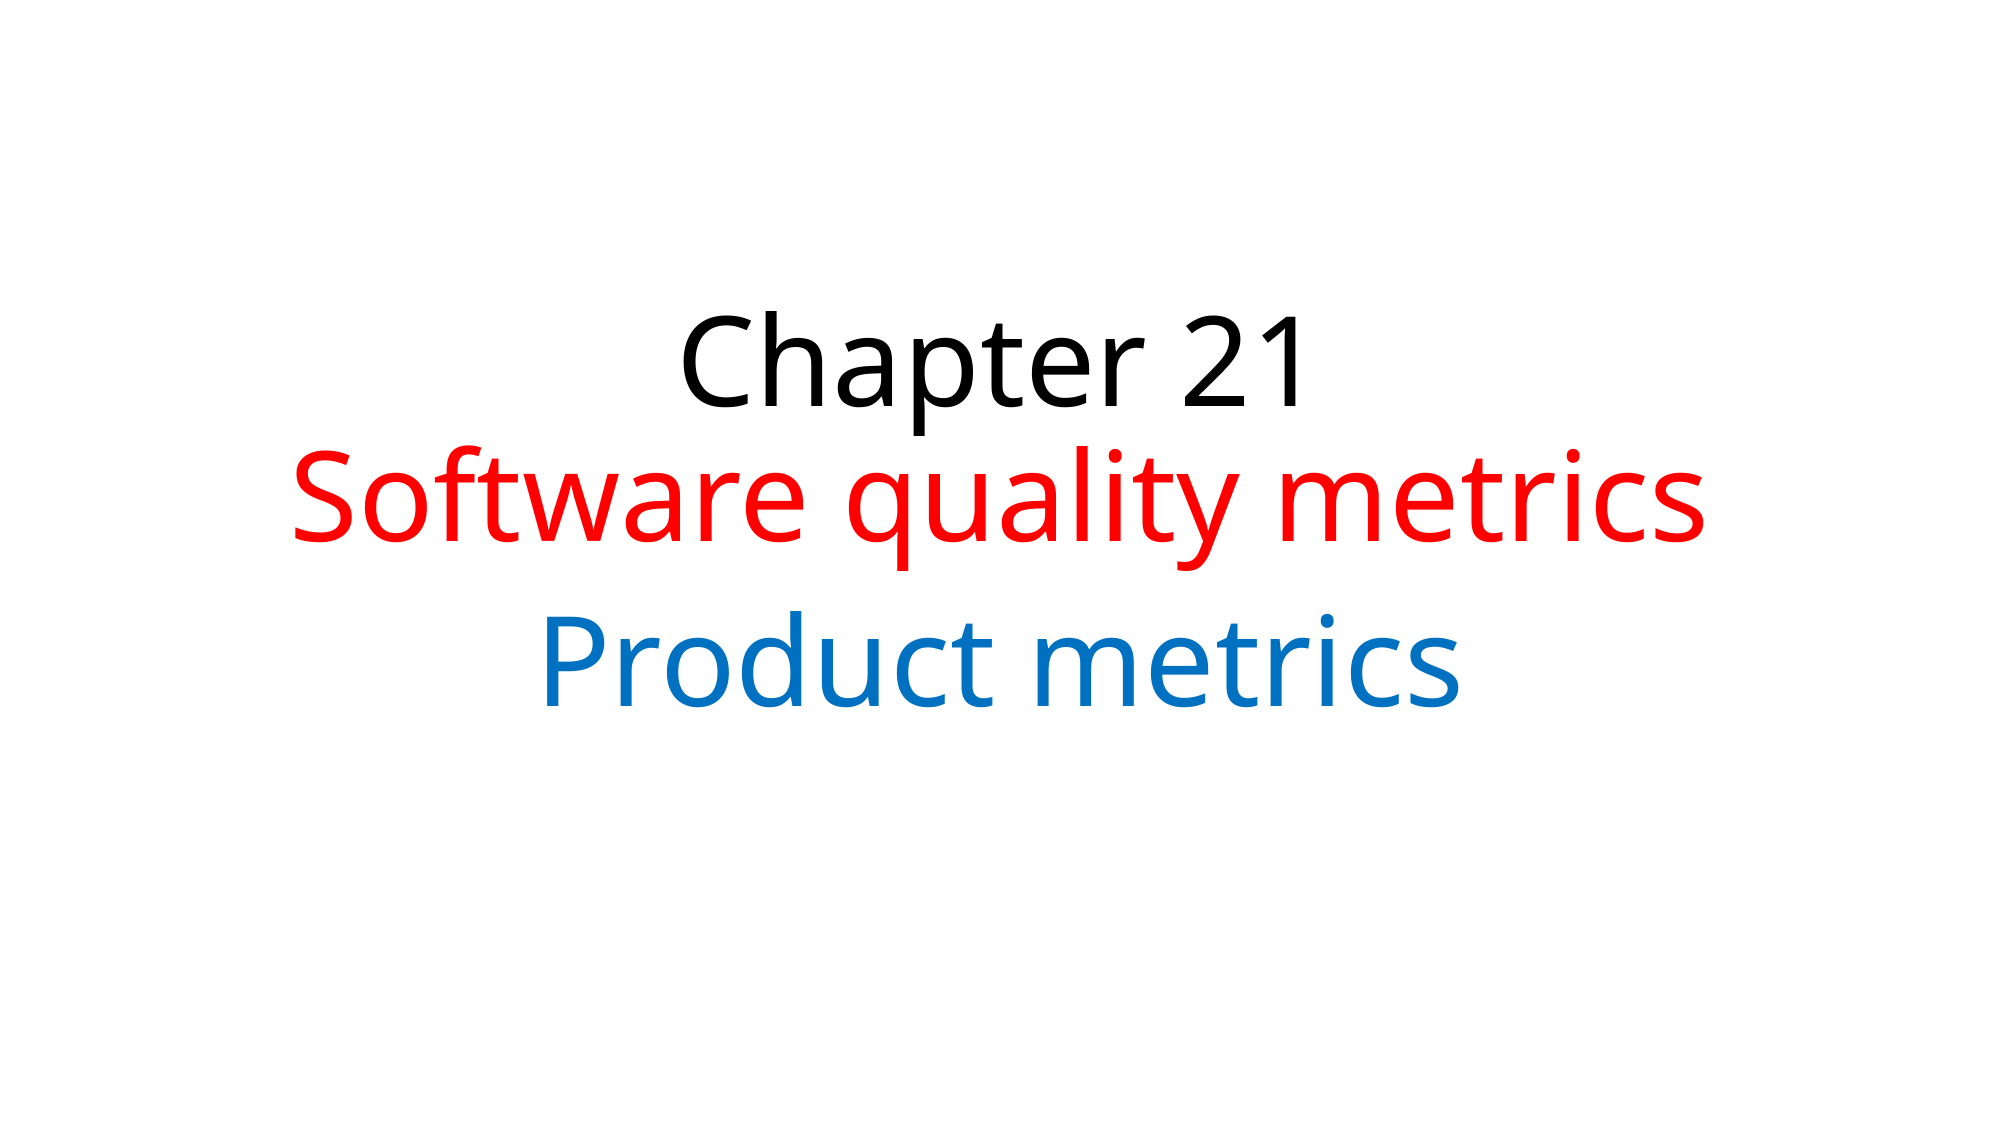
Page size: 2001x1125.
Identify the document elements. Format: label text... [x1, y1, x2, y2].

subtitle Product metrics [249, 590, 1750, 863]
title Chapter 21 Software quality metrics [249, 184, 1750, 576]
